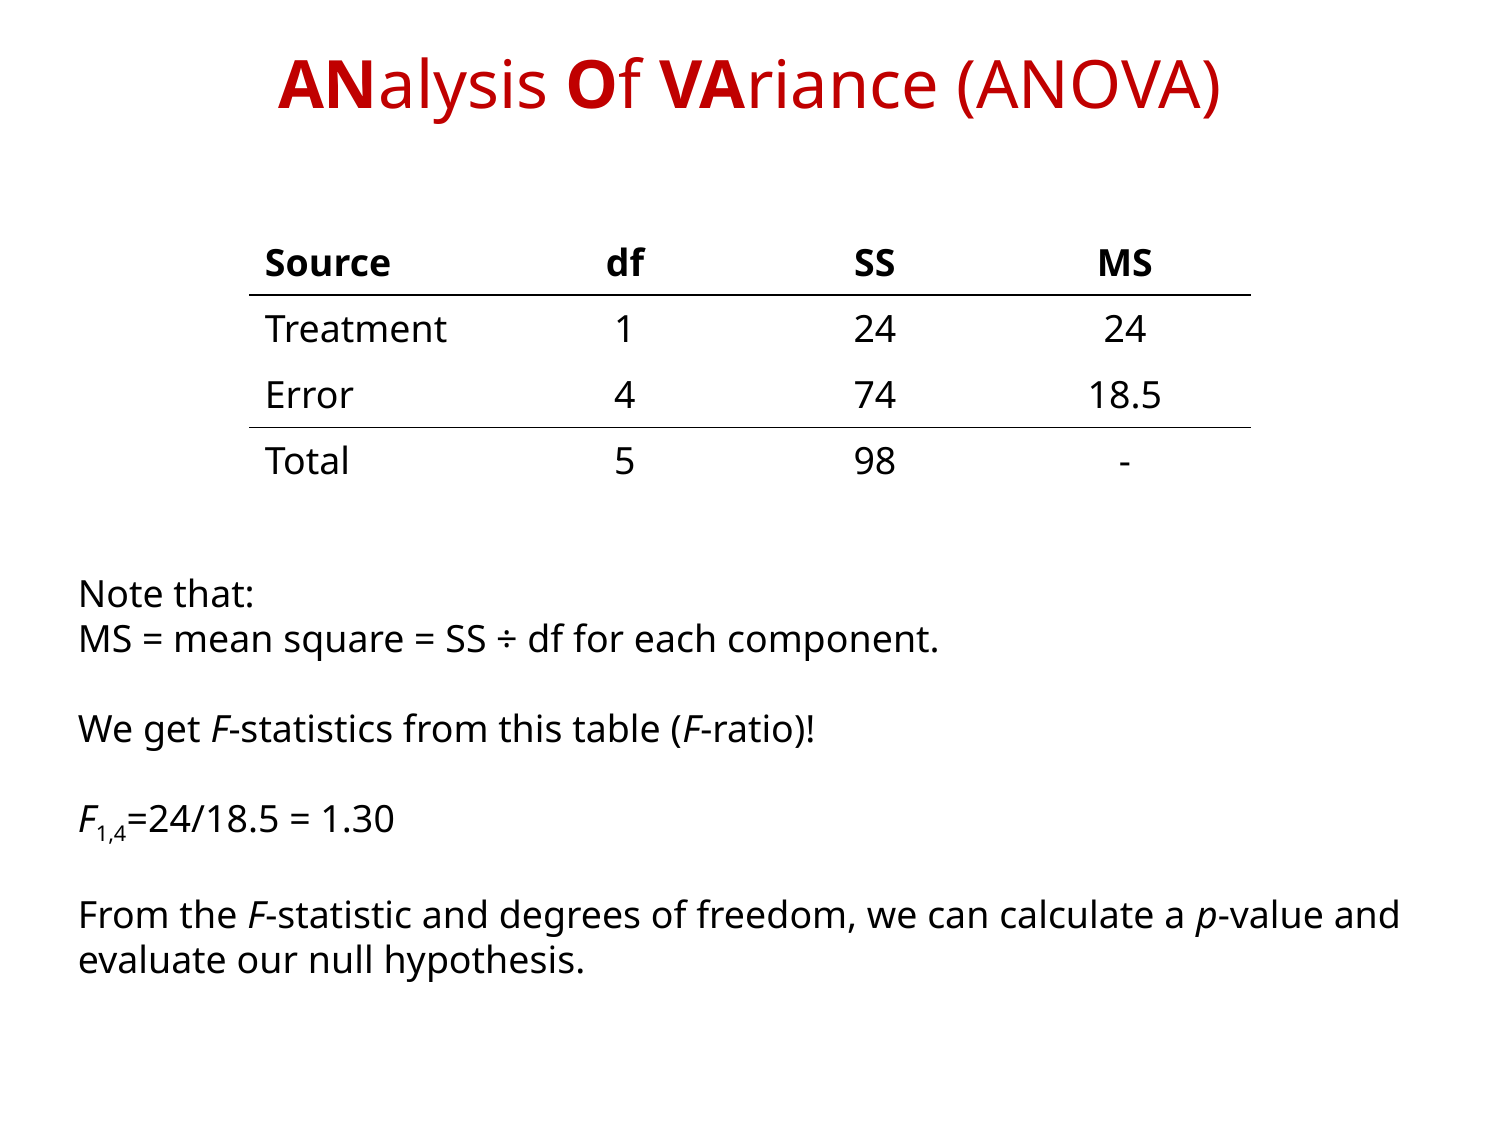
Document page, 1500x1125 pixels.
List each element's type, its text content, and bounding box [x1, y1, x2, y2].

text_box Note that: MS = mean square = SS ÷ df for each component. We get F-statistics from this table (F-ratio)! F1,4=24/18.5 = 1.30 From the F-statistic and degrees of freedom, we can calculate a p-value and evaluate our null hypothesis. [63, 562, 1486, 1034]
table_cell 74 [751, 362, 999, 427]
table_cell 18.5 [1001, 362, 1249, 427]
table_cell 24 [751, 296, 999, 360]
table_cell 4 [501, 362, 749, 427]
title ANalysis Of VAriance (ANOVA) [10, 7, 1490, 167]
table_cell 1 [501, 296, 749, 360]
table_cell - [1001, 428, 1249, 493]
table_header SS [751, 230, 999, 294]
table_cell 98 [751, 428, 999, 493]
table_cell Error [251, 362, 499, 427]
table_header MS [1001, 230, 1249, 294]
table_header df [501, 230, 749, 294]
table_cell 24 [1001, 296, 1249, 360]
table_cell Treatment [251, 296, 499, 360]
table_cell 5 [501, 428, 749, 493]
table_header Source [251, 230, 499, 294]
table_cell Total [251, 428, 499, 493]
